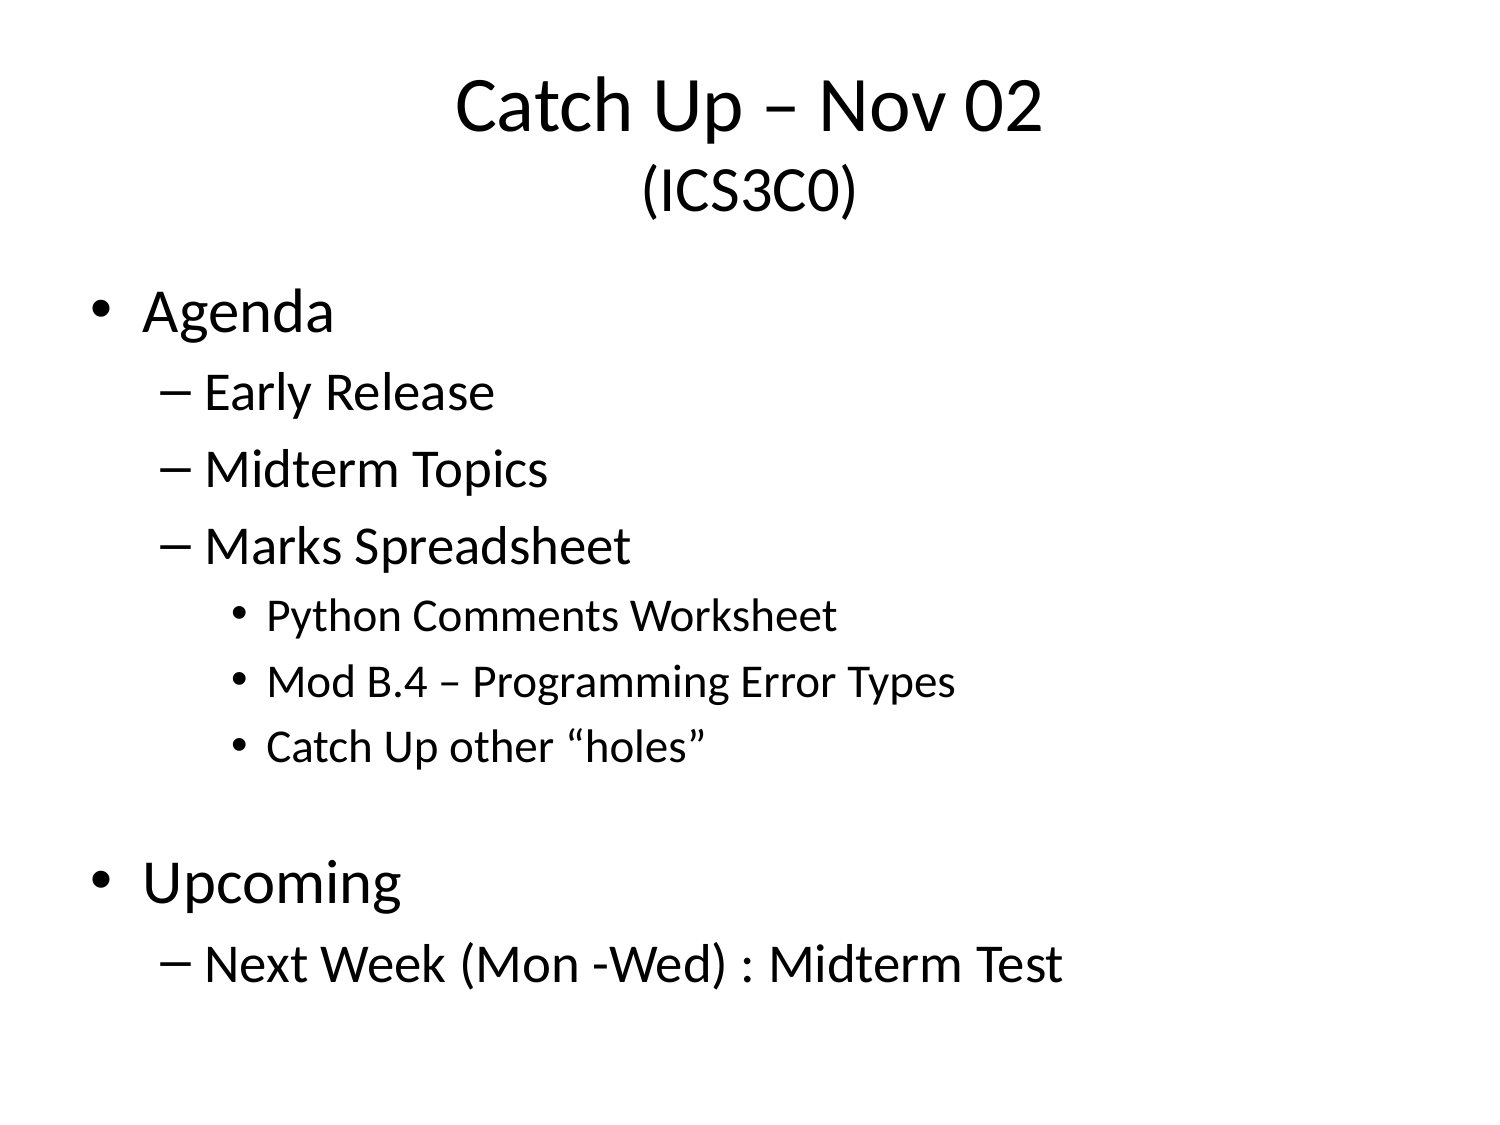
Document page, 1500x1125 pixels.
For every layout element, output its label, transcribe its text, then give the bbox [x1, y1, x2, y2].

list Agenda Early Release Midterm Topics Marks Spreadsheet Python Comments Worksheet Mod B.4 – Programming Error Types Catch Up other “holes” Upcoming Next Week (Mon -Wed) : Midterm Test [75, 262, 1425, 1005]
title Catch Up – Nov 02 (ICS3C0) [75, 45, 1425, 233]
